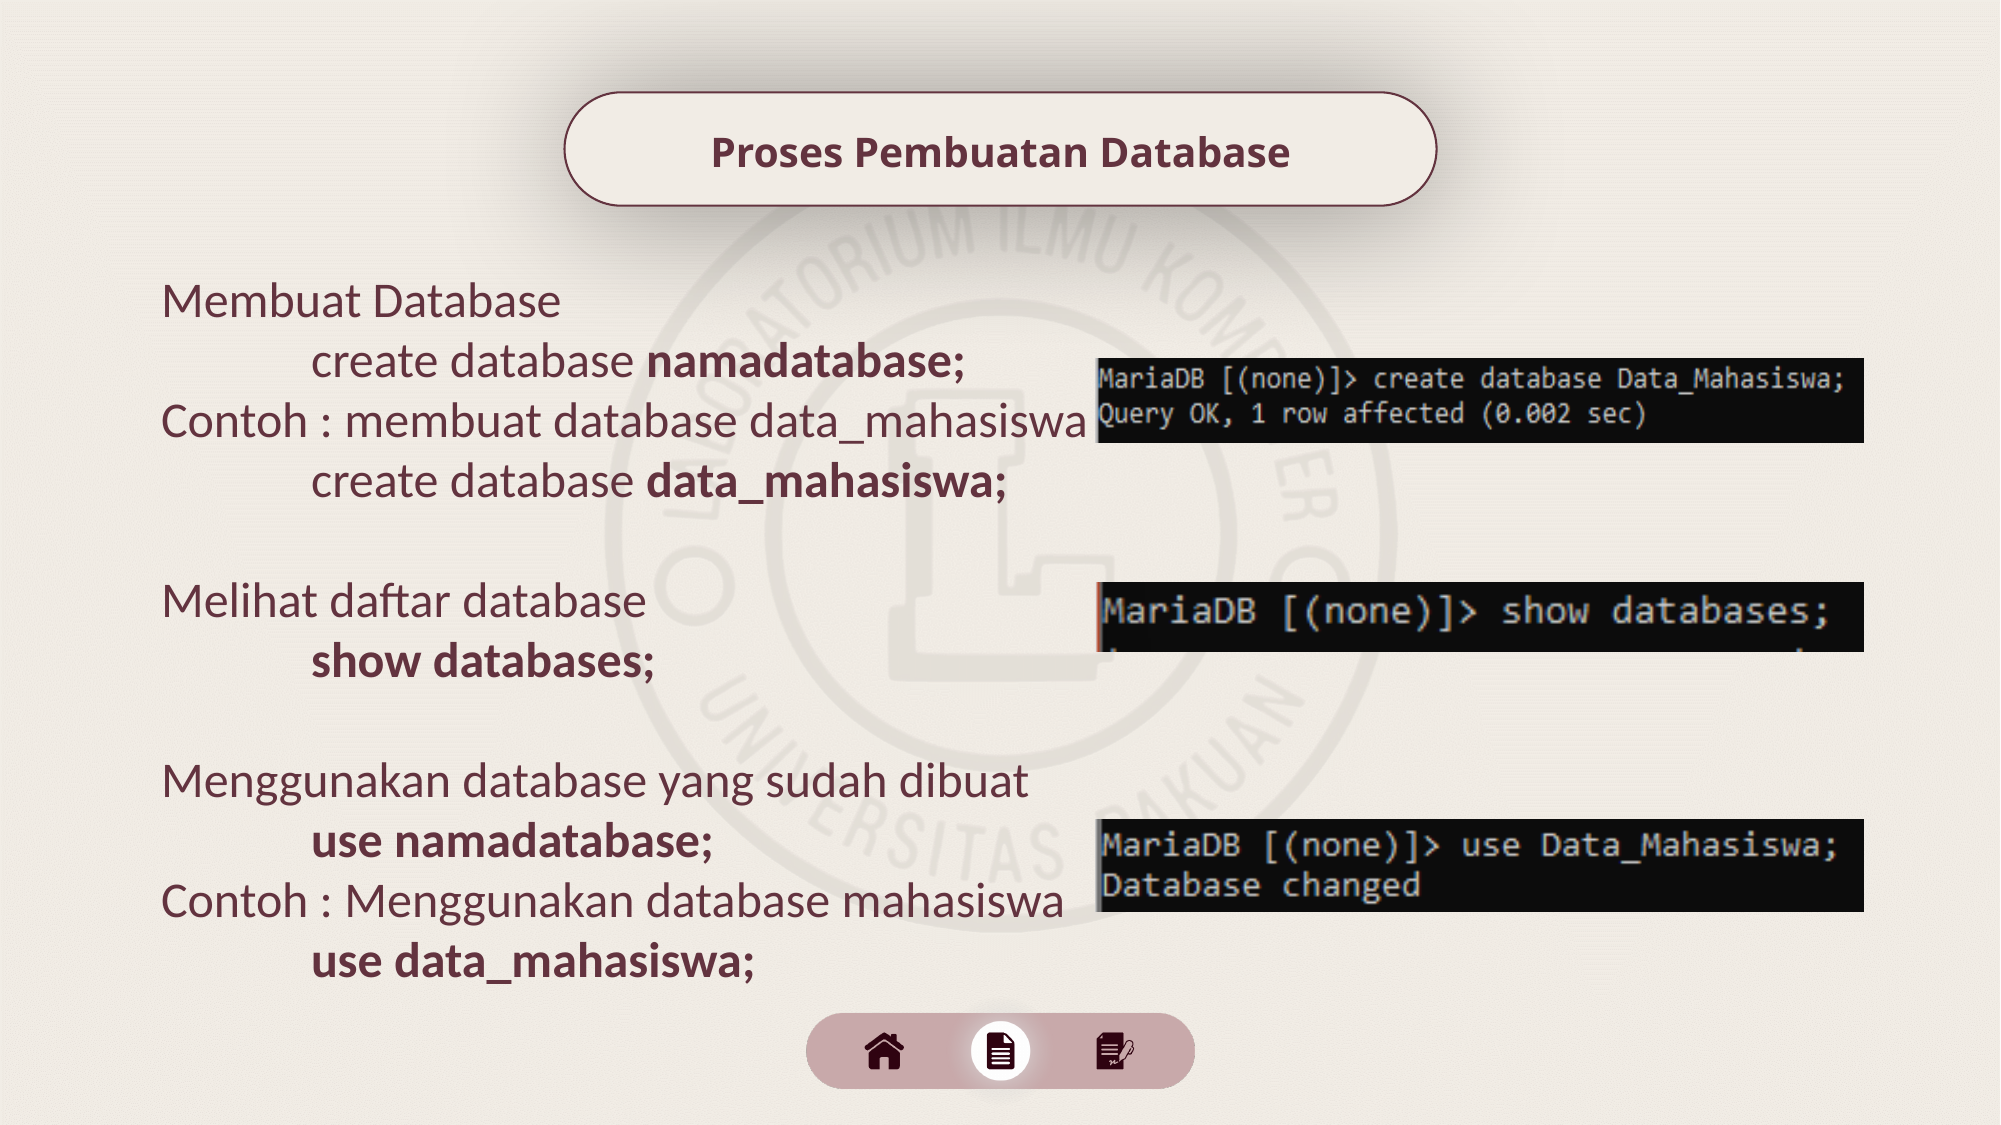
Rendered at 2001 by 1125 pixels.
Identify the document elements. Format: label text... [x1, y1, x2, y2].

picture [0, 0, 2001, 1125]
text_box Membuat Database create database namadatabase; Contoh : membuat database data_mahasiswa create database data_mahasiswa; Melihat daftar database show databases; Menggunakan database yang sudah dibuat use namadatabase; Contoh : Menggunakan database mahasiswa use data_mahasiswa; [146, 260, 1864, 1096]
list Proses Pembuatan Database [646, 124, 1355, 186]
